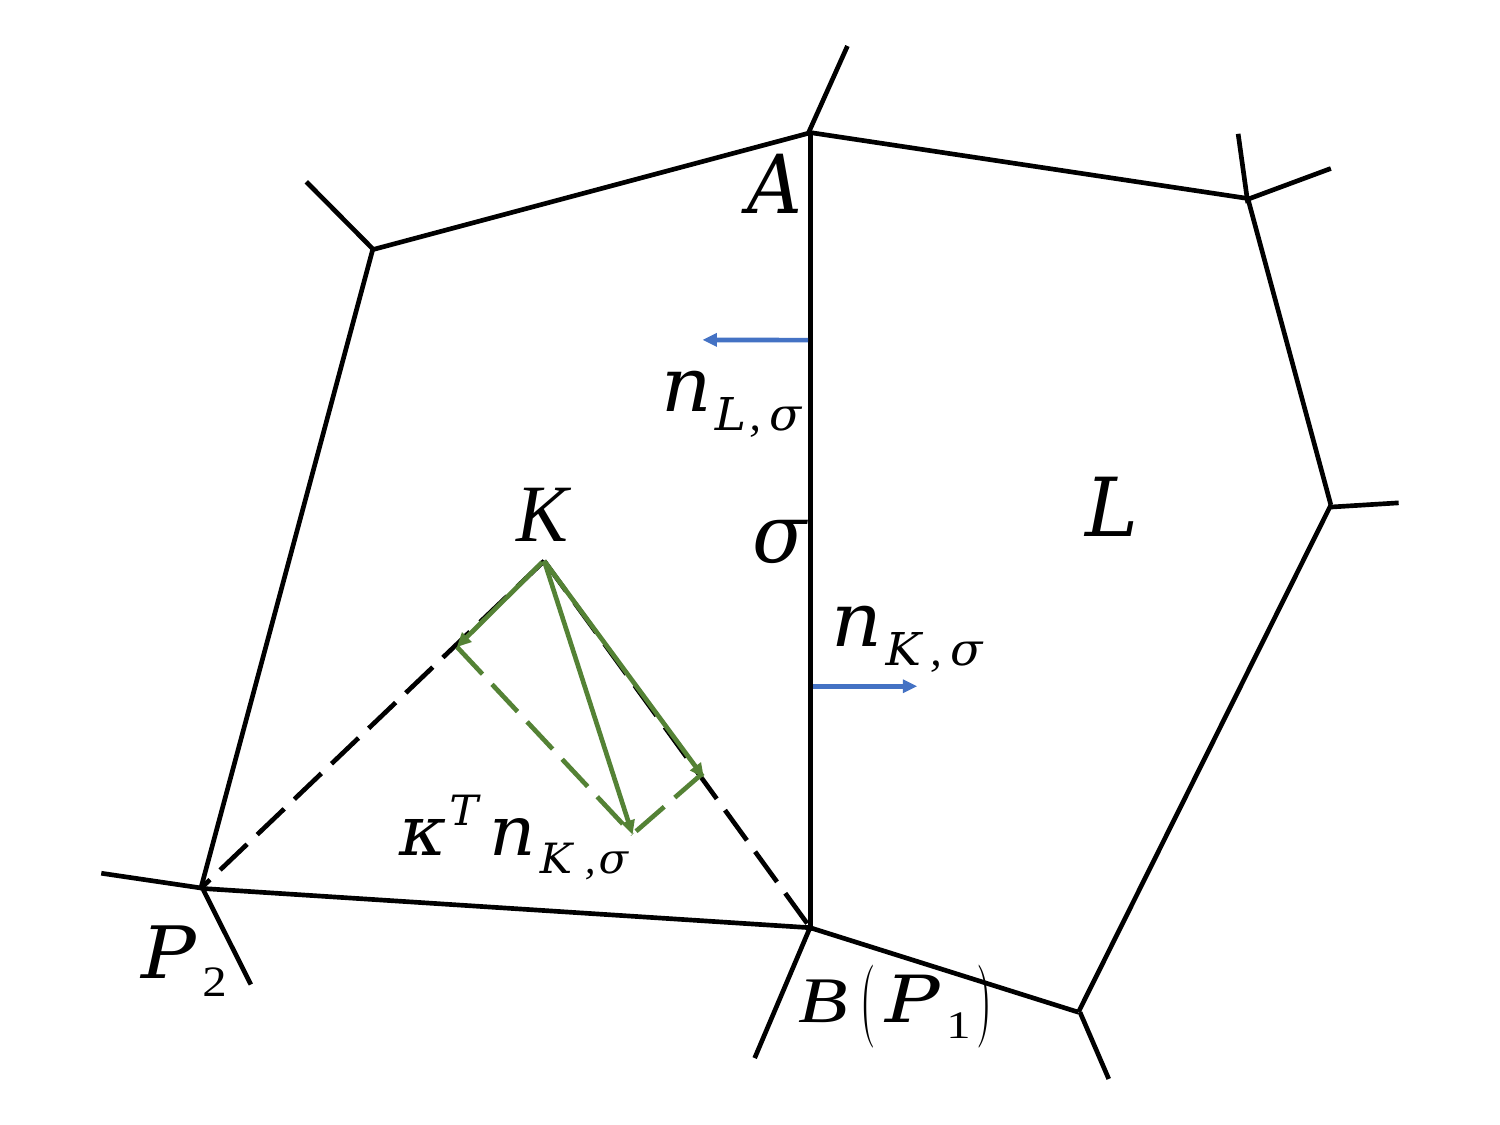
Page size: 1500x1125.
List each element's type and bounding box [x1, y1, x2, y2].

text_box [1079, 1012, 1109, 1079]
text_box [200, 560, 544, 889]
text_box [203, 889, 251, 985]
text_box [754, 927, 810, 1059]
text_box [810, 927, 1078, 1013]
text_box [101, 873, 204, 889]
text_box [544, 560, 704, 778]
text_box [251, 889, 544, 928]
text_box [306, 181, 374, 250]
text_box [808, 46, 848, 133]
text_box [1266, 200, 1313, 504]
text_box [544, 560, 810, 928]
text_box [163, 262, 411, 873]
text_box [816, 106, 1243, 225]
text_box [1330, 502, 1399, 508]
text_box [456, 646, 633, 835]
text_box [367, 159, 810, 223]
text_box [1078, 504, 1331, 1013]
text_box [632, 772, 703, 835]
text_box [456, 562, 543, 646]
text_box [1245, 168, 1331, 200]
text_box [811, 159, 816, 223]
text_box [1238, 133, 1248, 204]
